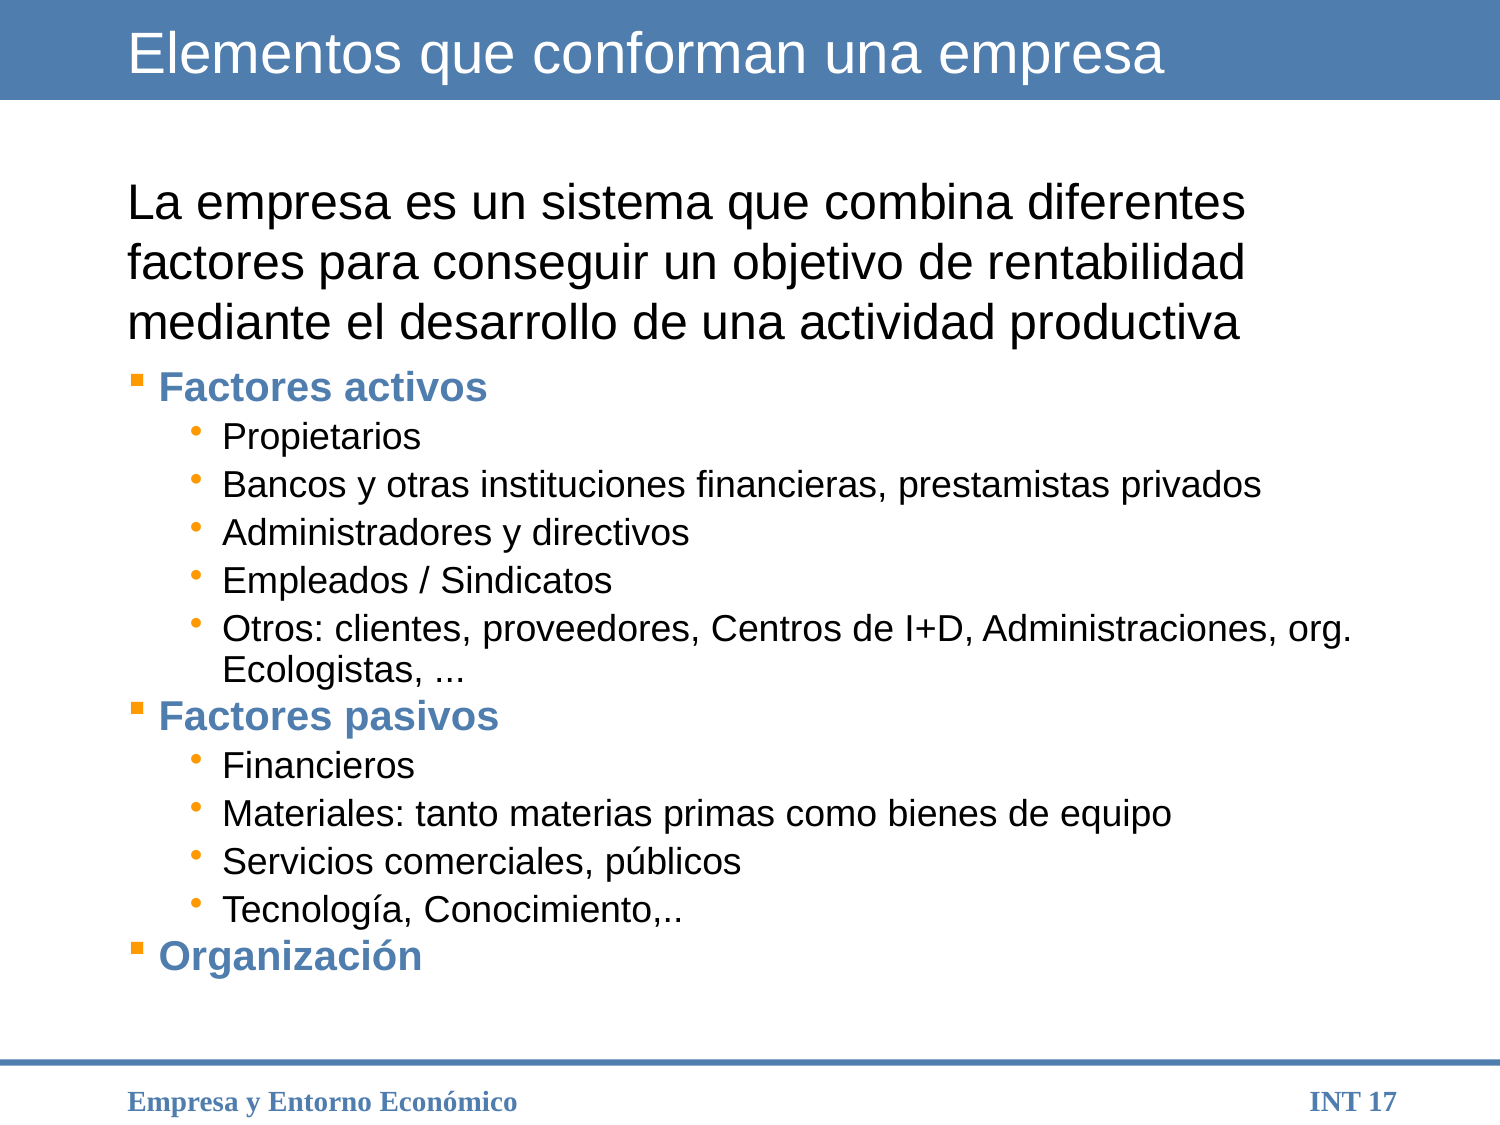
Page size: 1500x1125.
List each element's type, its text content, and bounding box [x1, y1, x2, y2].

title Elementos que conforman una empresa [112, 0, 1388, 101]
list Factores activos Propietarios Bancos y otras instituciones financieras, prestamistas privados Administradores y directivos Empleados / Sindicatos Otros: clientes, proveedores, Centros de I+D, Administraciones, org. Ecologistas, ... Factores pasivos Financieros Materiales: tanto materias primas como bienes de equipo Servicios comerciales, públicos Tecnología, Conocimiento,.. Organización [112, 362, 1388, 1001]
text_box La empresa es un sistema que combina diferentes factores para conseguir un objetivo de rentabilidad mediante el desarrollo de una actividad productiva [112, 162, 1388, 338]
